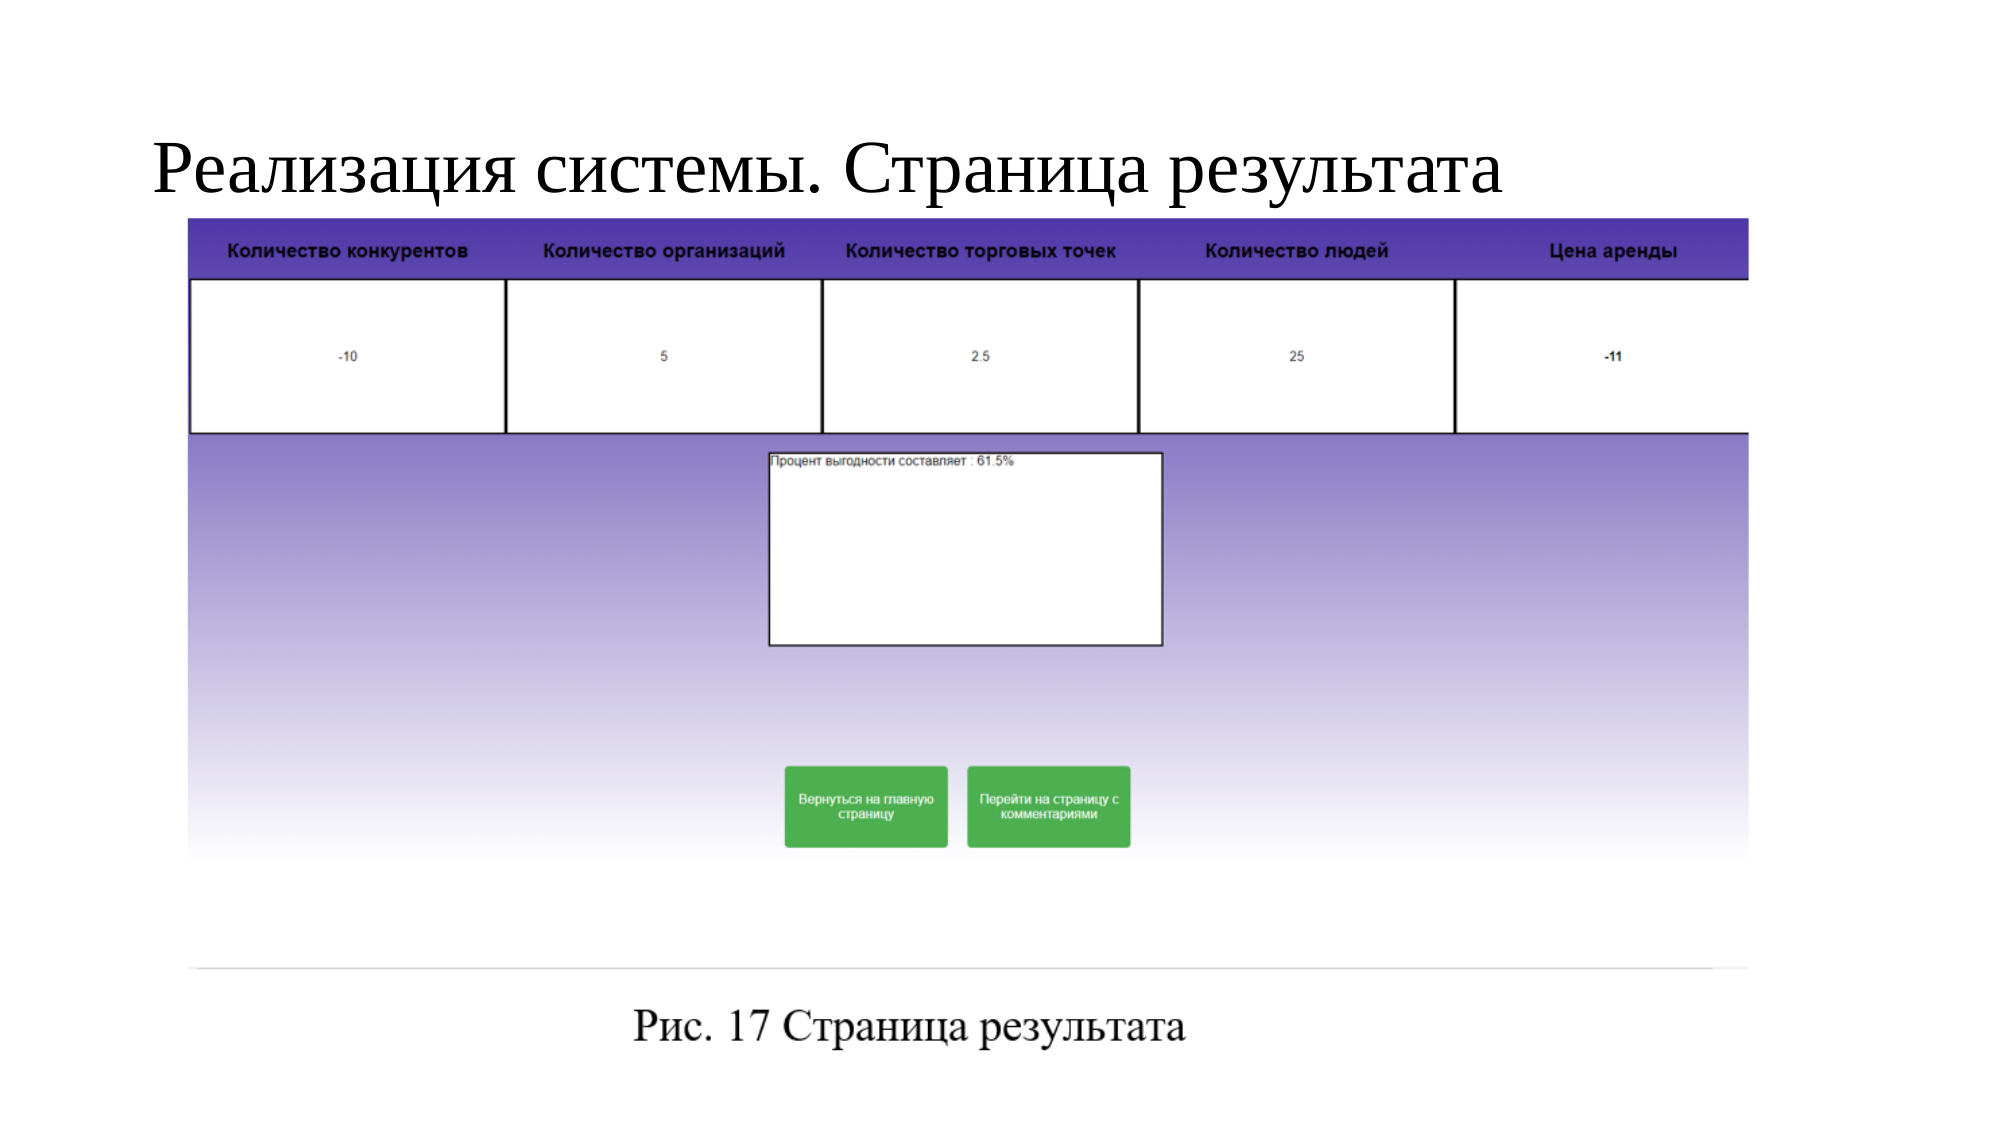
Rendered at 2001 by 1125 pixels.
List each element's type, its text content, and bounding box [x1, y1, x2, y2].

title Реализация системы. Страница результата [137, 59, 1863, 278]
picture [184, 213, 1761, 1053]
